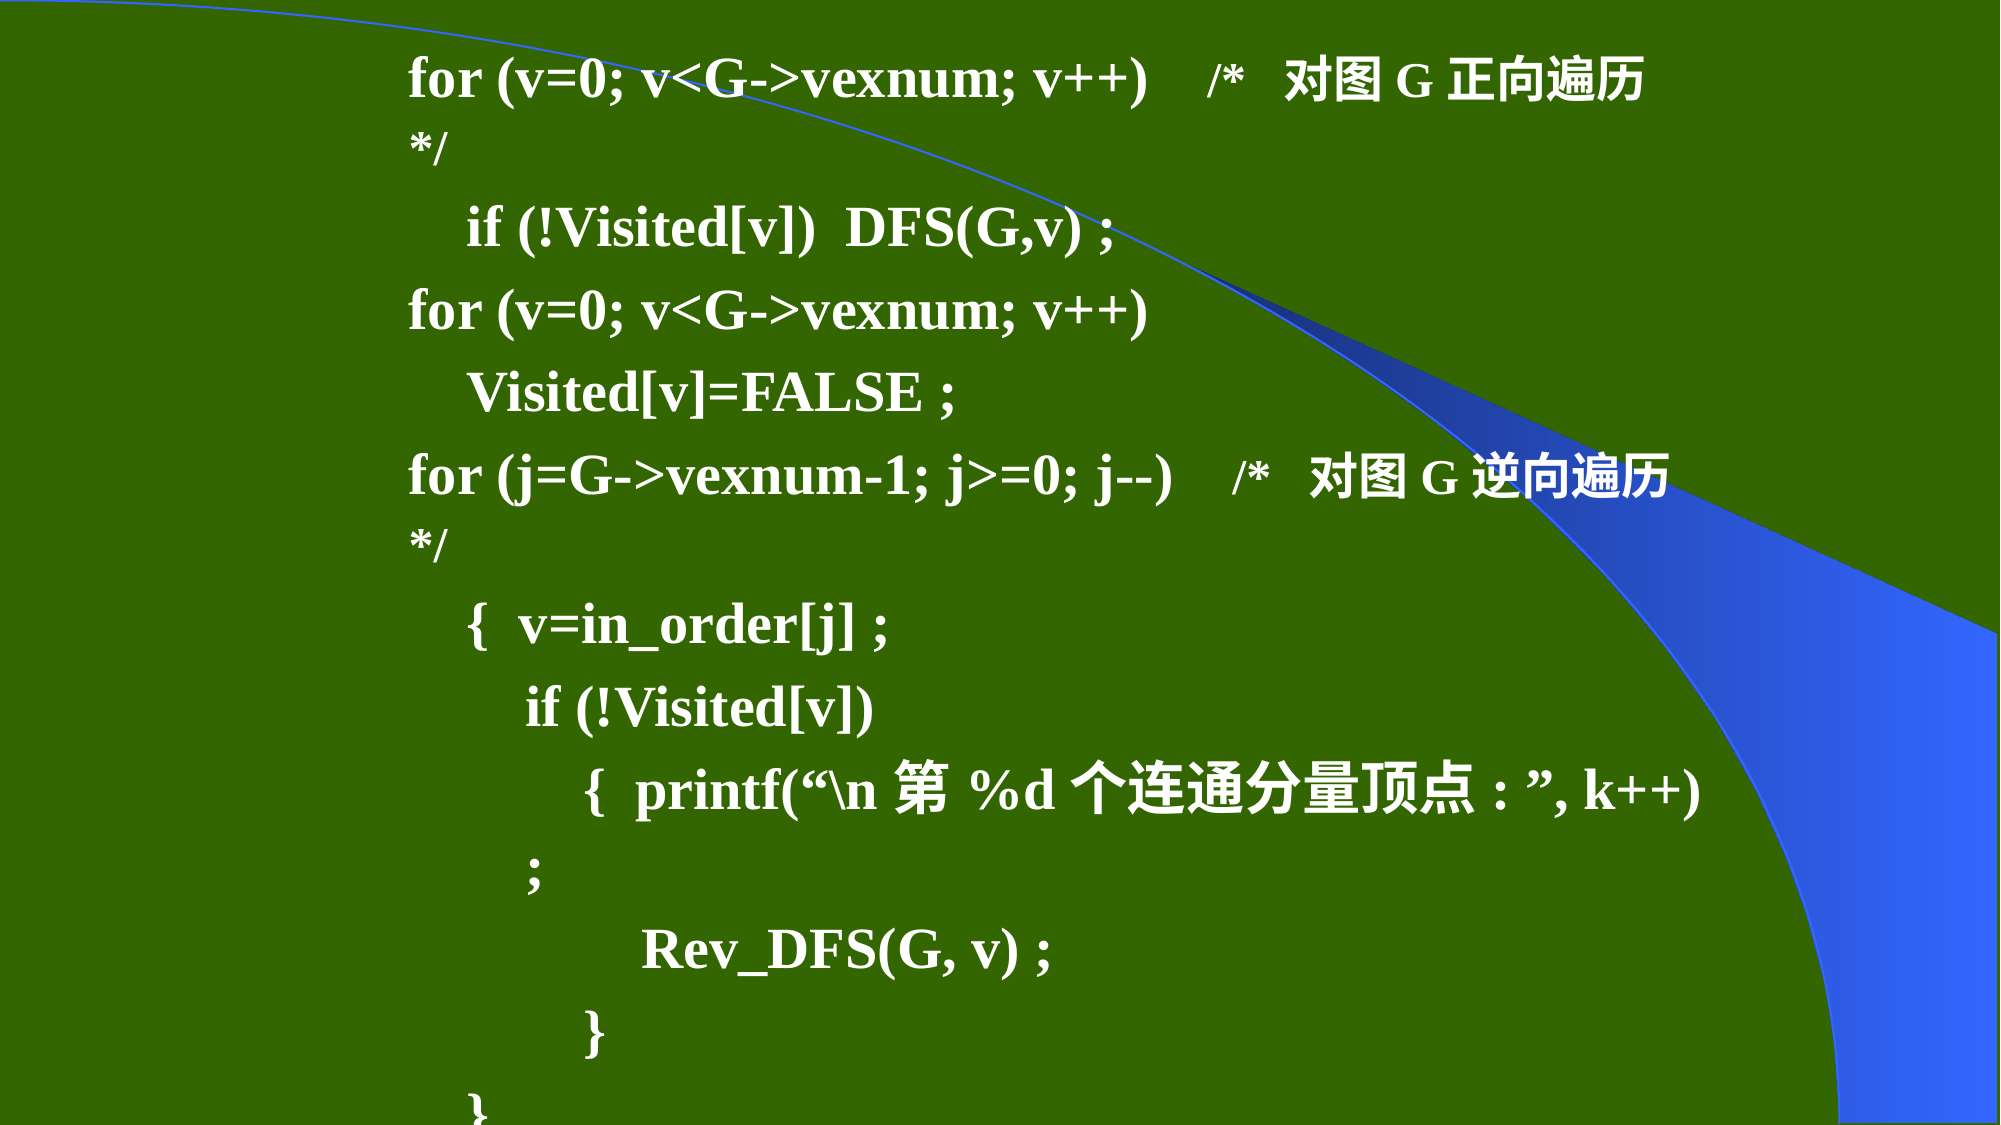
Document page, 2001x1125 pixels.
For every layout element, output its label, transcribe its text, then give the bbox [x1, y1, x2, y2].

text_box for (v=0; v<G->vexnum; v++) /* 对图G正向遍历 */ if (!Visited[v]) DFS(G,v) ; for (v=0; v<G->vexnum; v++) Visited[v]=FALSE ; for (j=G->vexnum-1; j>=0; j--) /* 对图G逆向遍历 */ { v=in_order[j] ; if (!Visited[v]) { printf(“\n第%d个连通分量顶点: ”, k++) ; Rev_DFS(G, v) ; } } } [275, 24, 1725, 1059]
